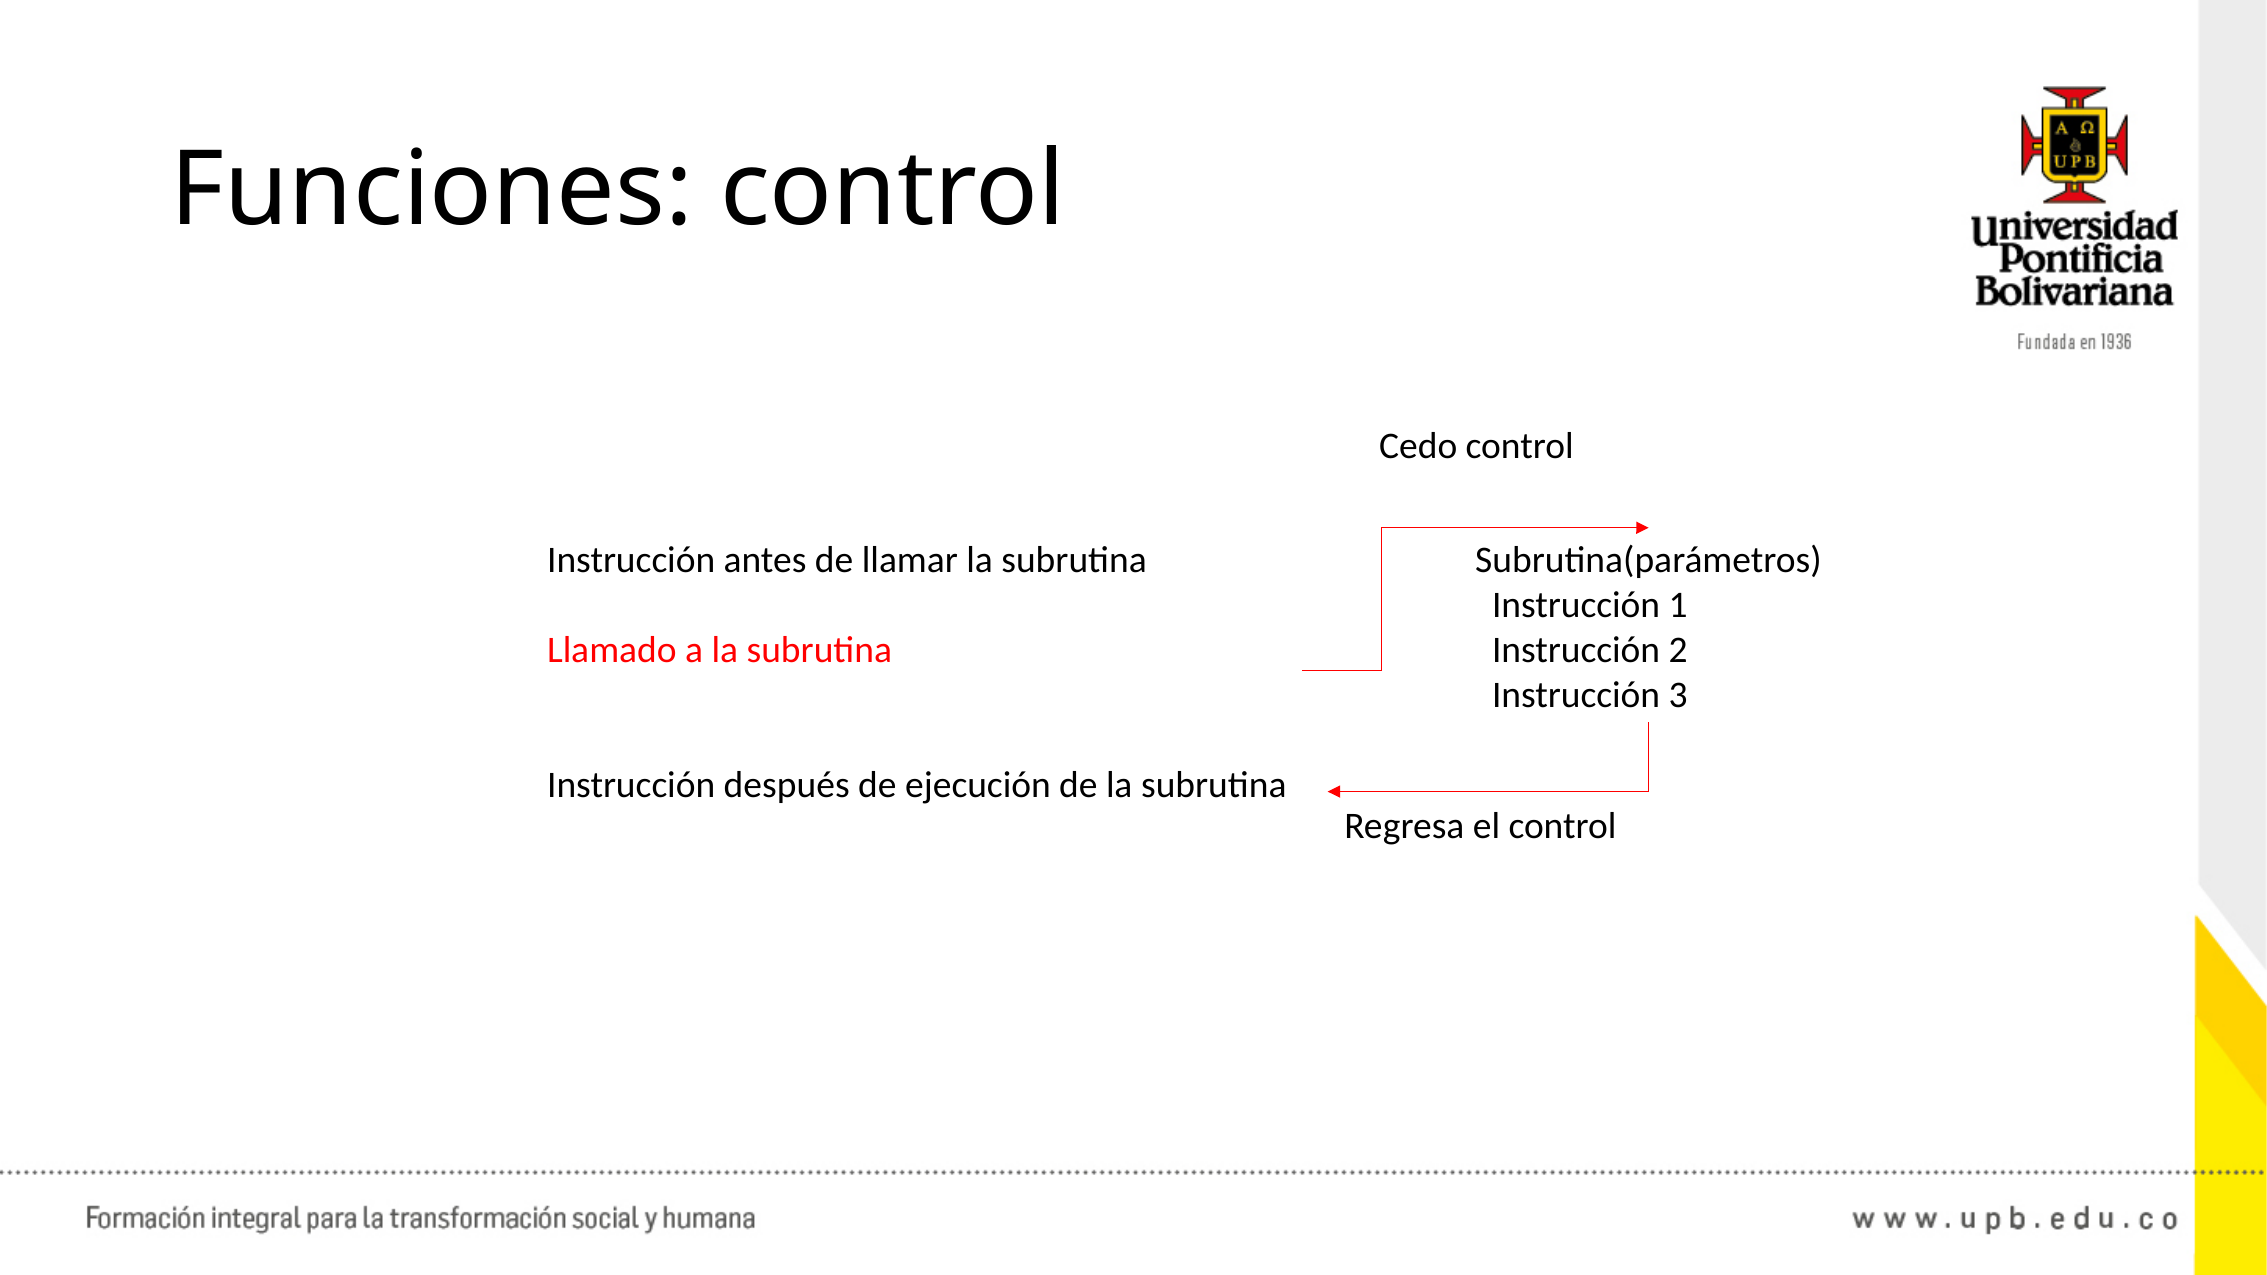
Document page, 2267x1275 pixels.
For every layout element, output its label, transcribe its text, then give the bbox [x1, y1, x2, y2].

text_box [1454, 597, 1522, 919]
picture [0, 0, 2267, 1275]
text_box Regresa el control [1329, 793, 1454, 854]
text_box Regresa el control [1522, 793, 1632, 854]
text_box Instrucción antes de llamar la subrutina Llamado a la subrutina Instrucción después de ejecución de la subrutina [532, 527, 1303, 813]
text_box Subrutina(parámetros) Instrucción 1 Instrucción 2 Instrucción 3 [1522, 527, 1837, 723]
text_box Cedo control [1364, 413, 1589, 474]
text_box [1307, 527, 1649, 672]
title Funciones: control [155, 67, 2111, 315]
